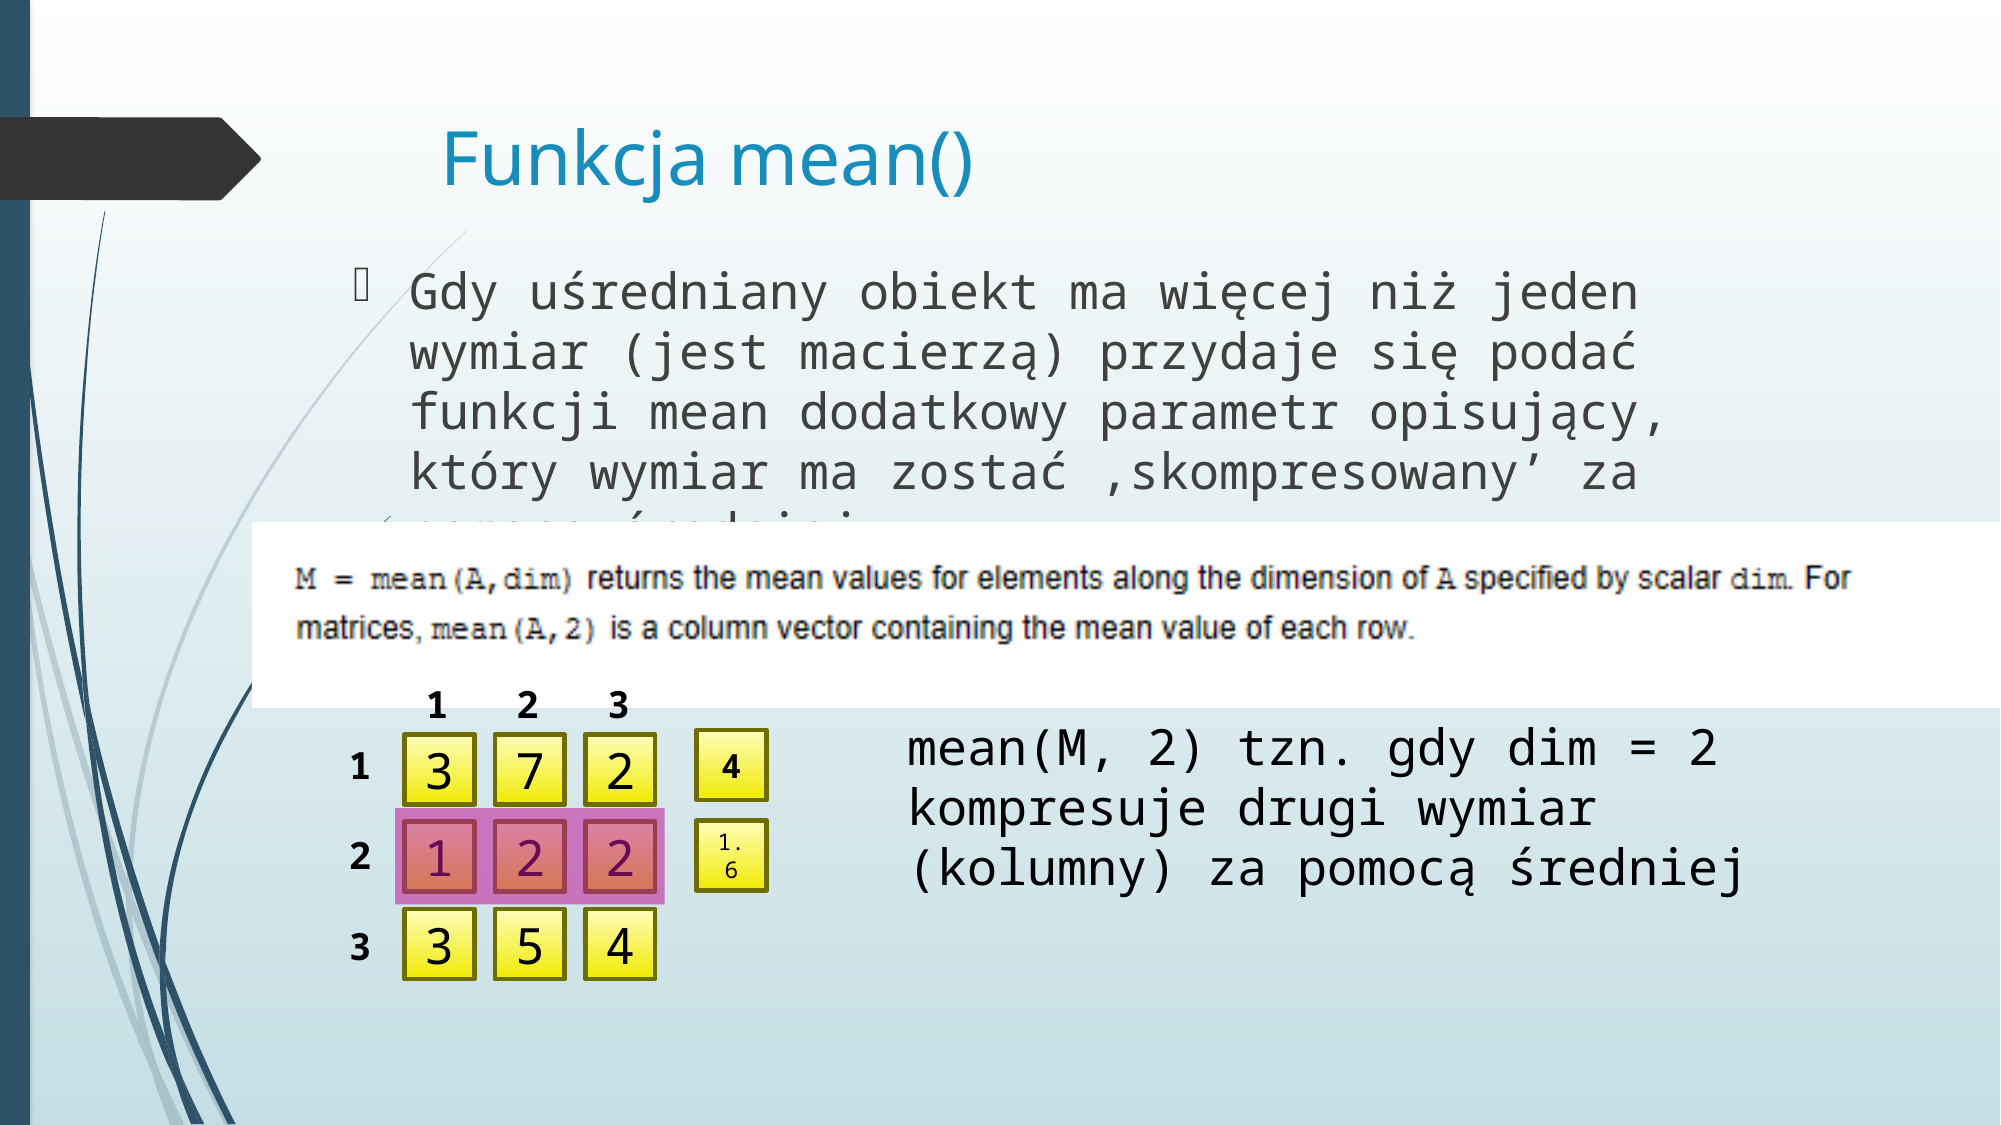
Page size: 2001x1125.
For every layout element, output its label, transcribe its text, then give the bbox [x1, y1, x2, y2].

text_box 4 [695, 729, 768, 801]
title Funkcja mean() [425, 102, 1888, 313]
list Gdy uśredniany obiekt ma więcej niż jeden wymiar (jest macierzą) przydaje się podać funkcji mean dodatkowy parametr opisujący, który wymiar ma zostać ‚skompresowany’ za pomocą średniej [338, 251, 1801, 522]
picture [251, 522, 2000, 708]
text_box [337, 673, 656, 980]
text_box mean(M, 2) tzn. gdy dim = 2 kompresuje drugi wymiar (kolumny) za pomocą średniej [892, 719, 1801, 903]
text_box 1.6 [695, 819, 768, 892]
text_box [660, 807, 666, 906]
